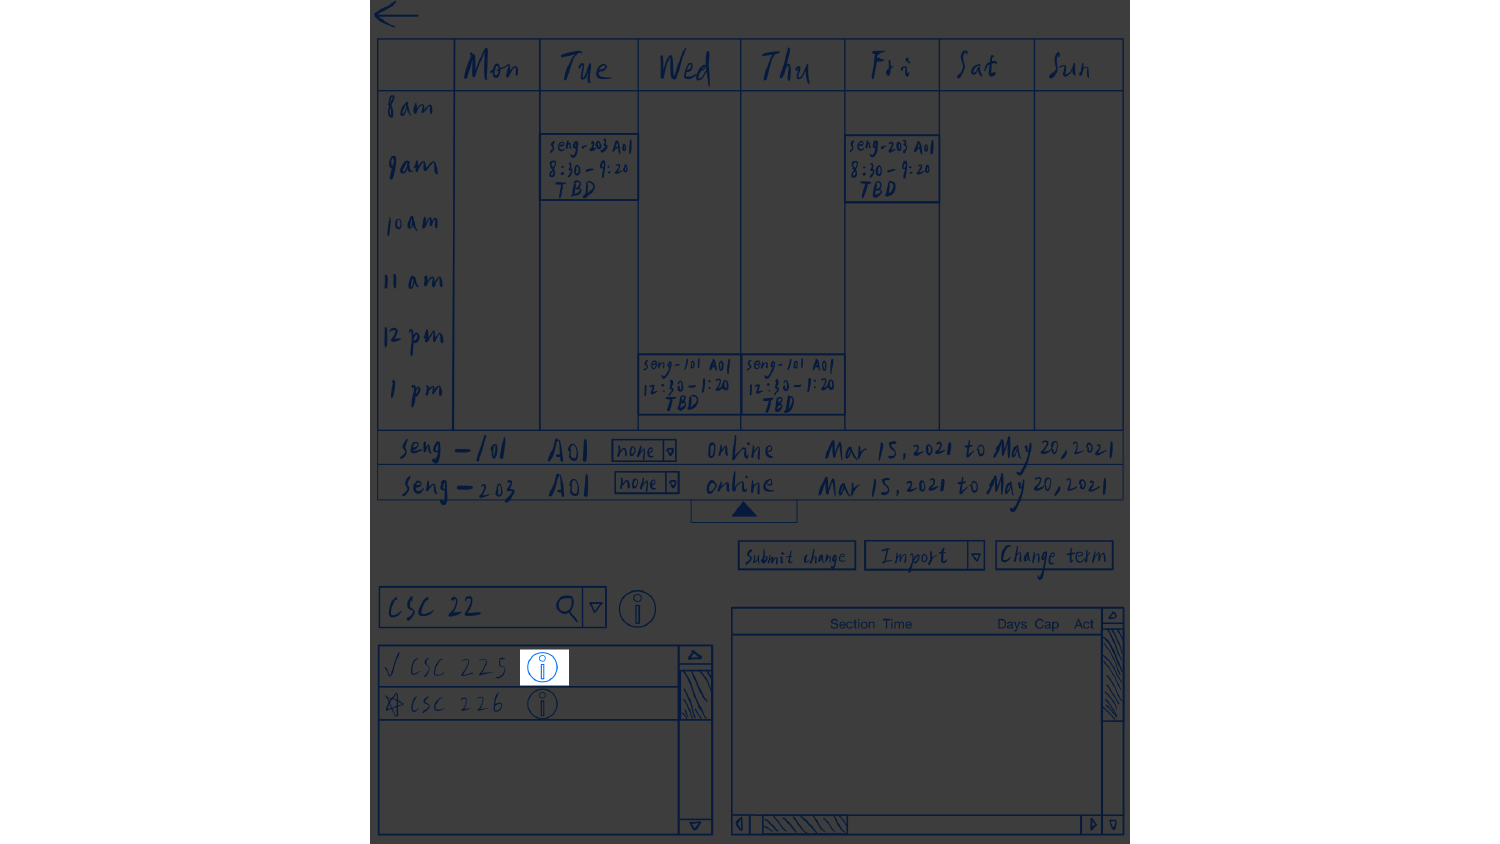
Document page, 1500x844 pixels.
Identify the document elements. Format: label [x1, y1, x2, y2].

picture [370, 0, 1130, 844]
